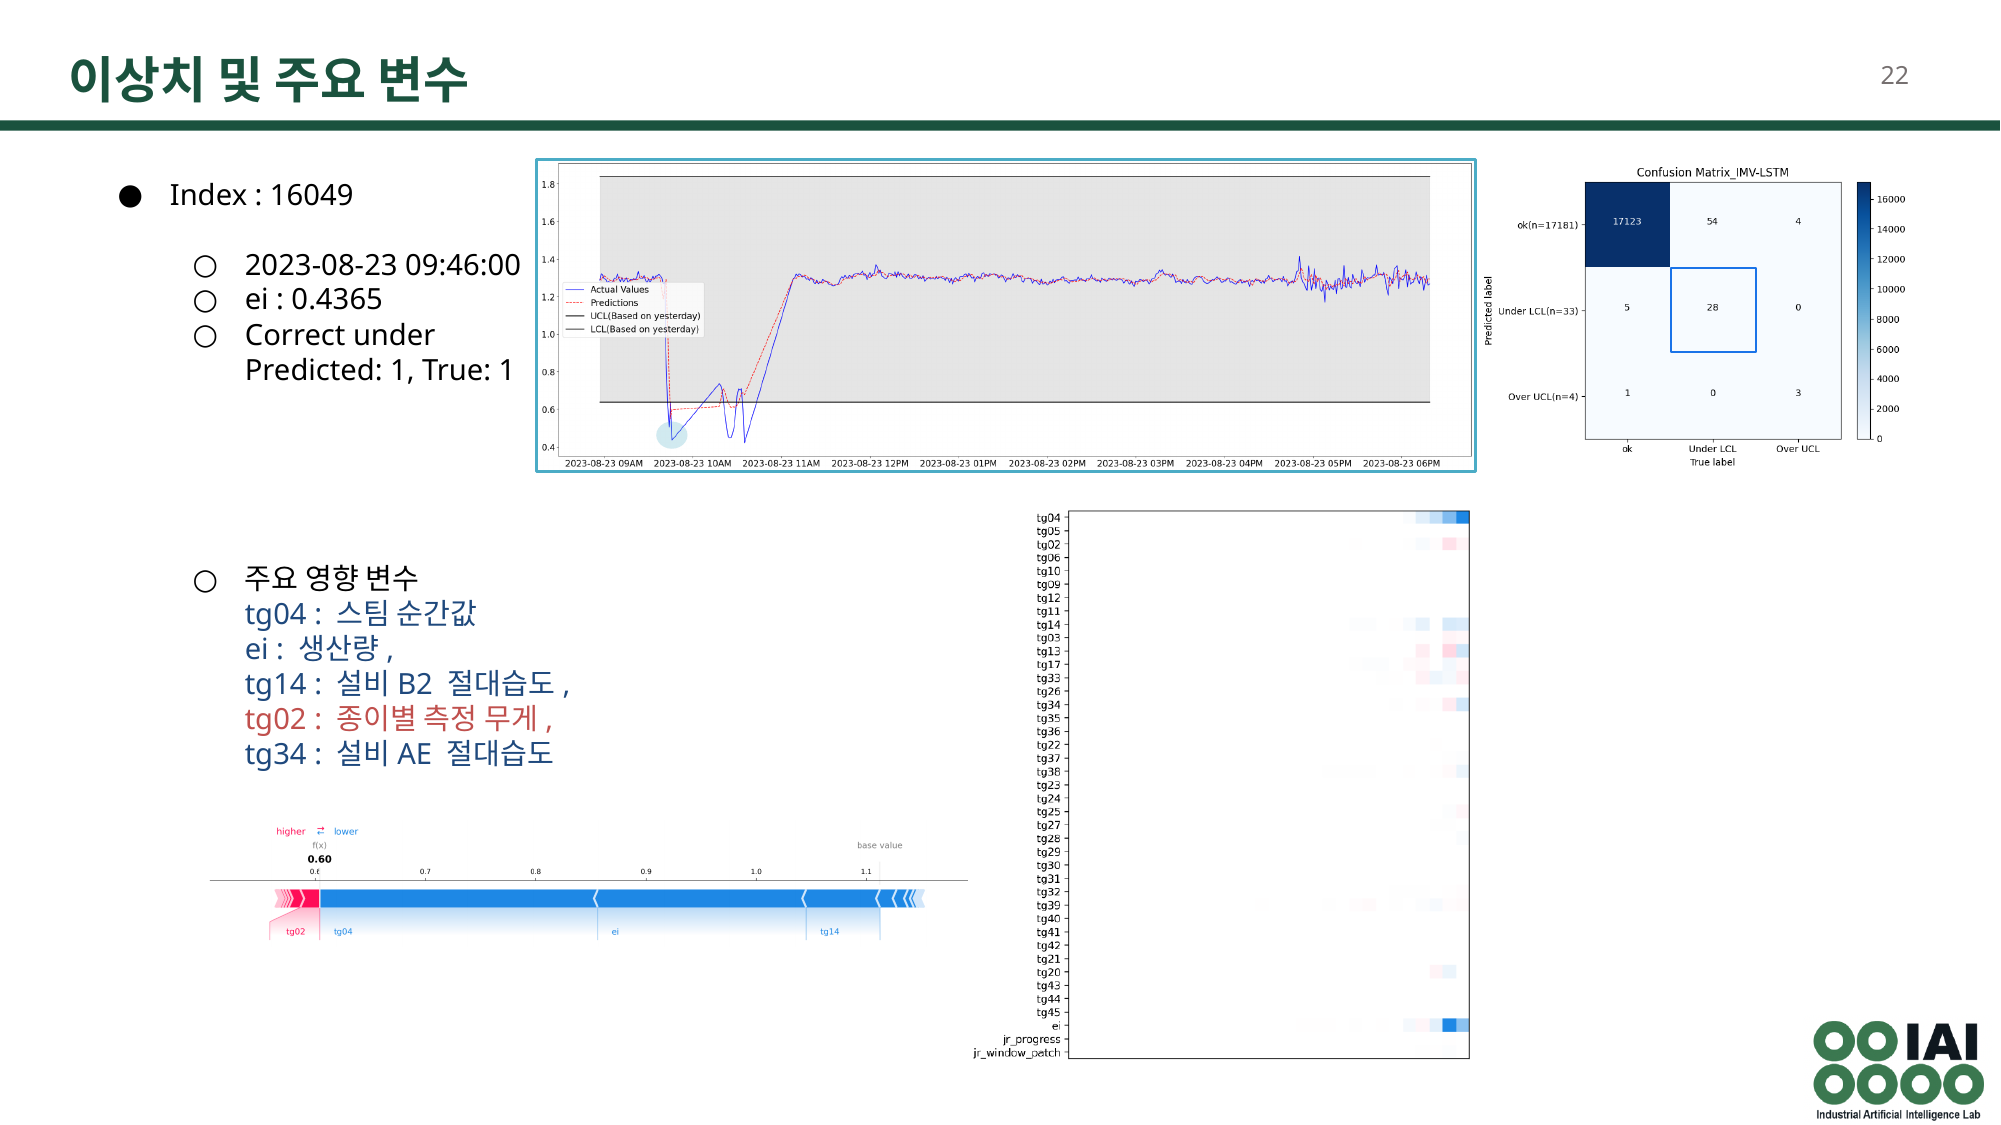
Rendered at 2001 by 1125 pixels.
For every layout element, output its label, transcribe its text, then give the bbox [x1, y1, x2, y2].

picture [1478, 160, 1912, 474]
title 이상치 및 주요 변수 [68, 46, 1760, 237]
text_box Index : 16049 2023-08-23 09:46:00 ei : 0.4365 Correct under Predicted: 1, True: 1 주요 영향 변수 tg04 : 스팀 순간값 ei : 생산량, tg14 : 설비B2 절대습도, tg02 : 종이별 측정 무게, tg34 : 설비AE 절대습도 [79, 160, 1016, 1063]
picture [537, 160, 1474, 471]
picture [205, 506, 1474, 1062]
picture [1803, 1015, 1992, 1125]
